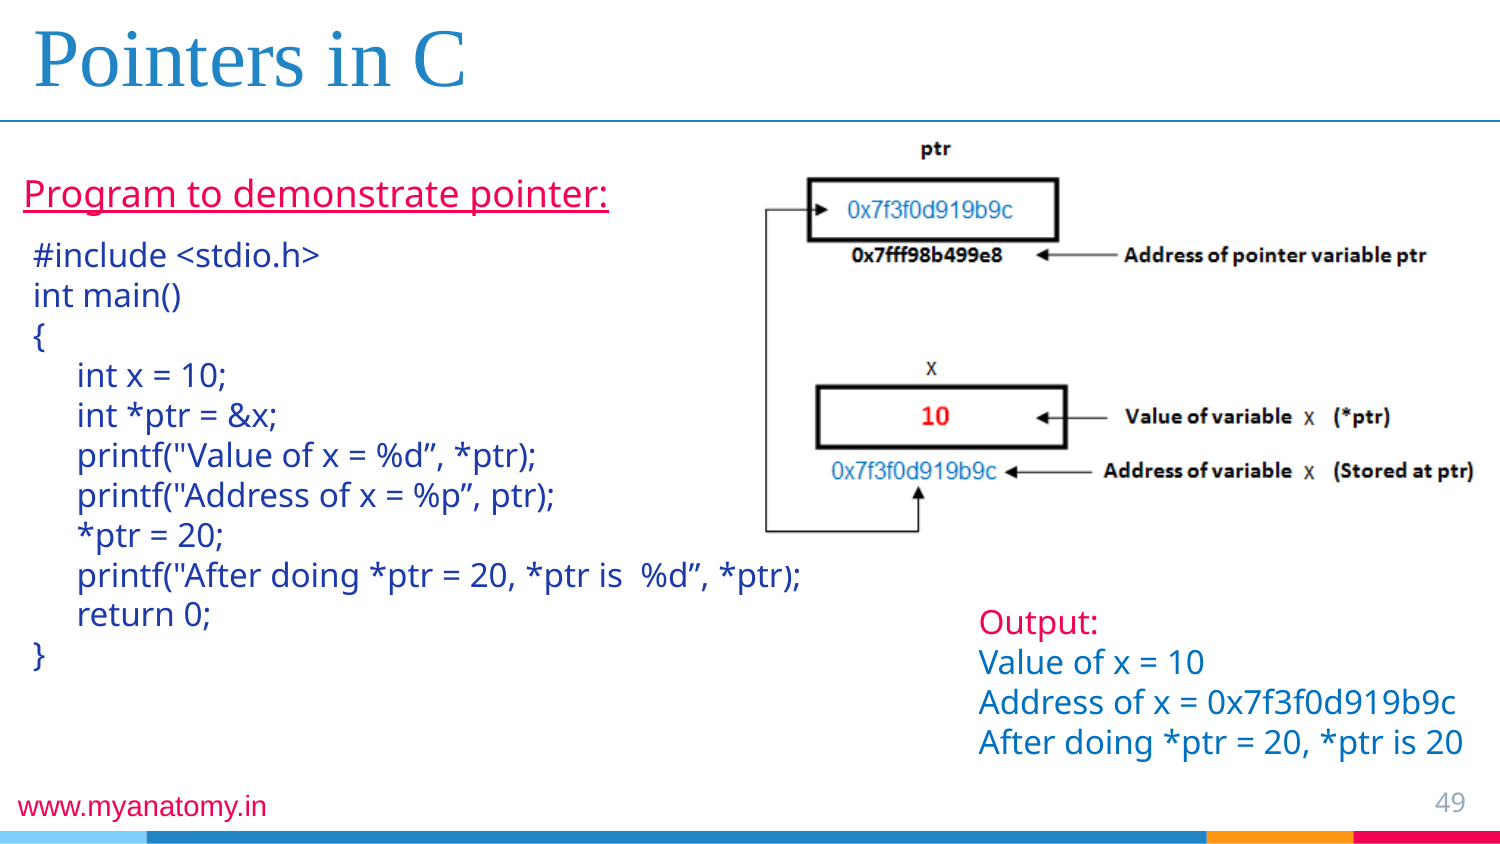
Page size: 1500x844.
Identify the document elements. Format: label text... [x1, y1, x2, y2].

text_box #include <stdio.h> int main() { int x = 10; int *ptr = &x; printf("Value of x = %d”, *ptr); printf("Address of x = %p”, ptr); *ptr = 20; printf("After doing *ptr = 20, *ptr is %d”, *ptr); return 0; } [18, 226, 868, 681]
text_box Output: Value of x = 10 Address of x = 0x7f3f0d919b9c After doing *ptr = 20, *ptr is 20 [969, 601, 1465, 772]
slide_number 49 [1391, 770, 1482, 822]
title Pointers in C [18, 15, 1471, 119]
text_box Program to demonstrate pointer: [8, 162, 624, 223]
text_box www.myanatomy.in [3, 780, 283, 830]
picture [744, 126, 1497, 566]
